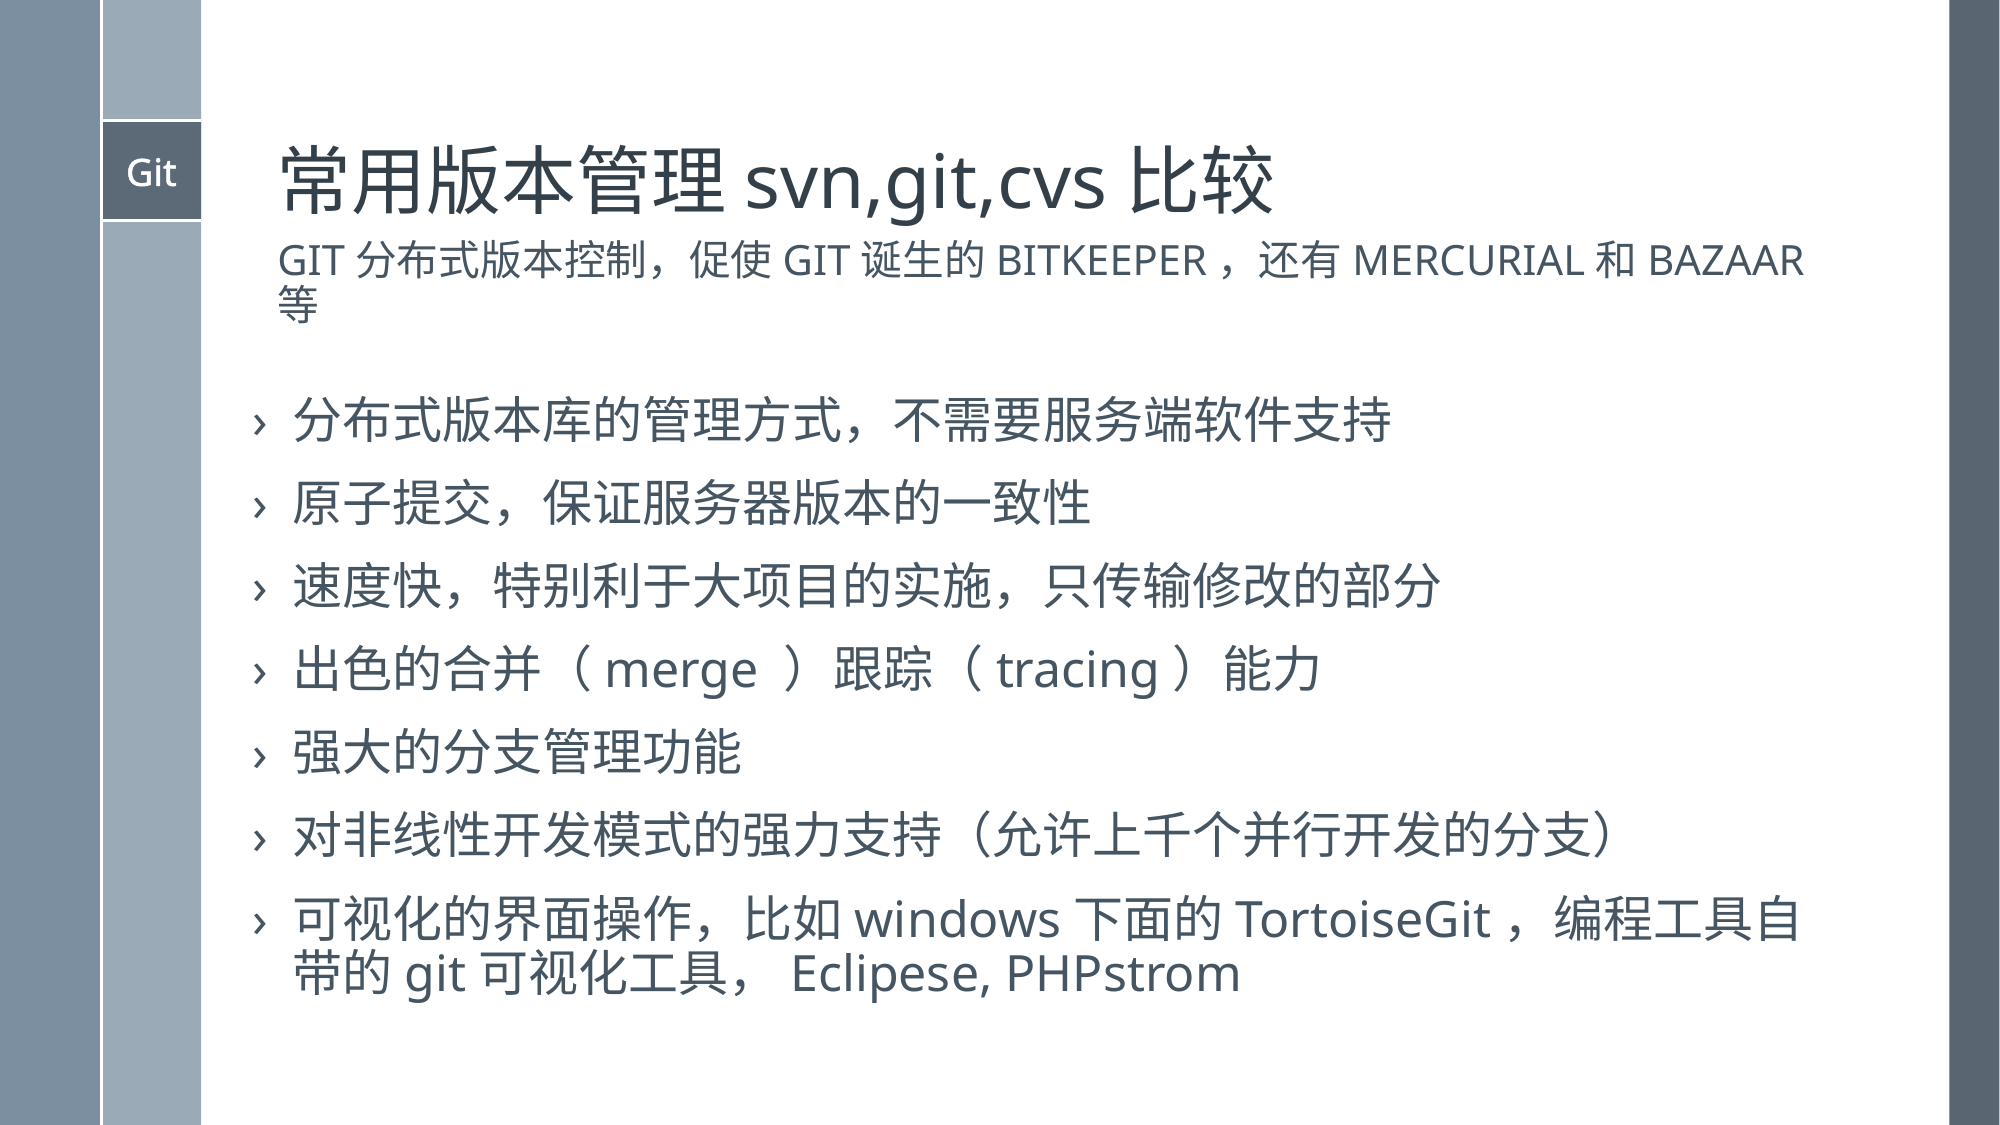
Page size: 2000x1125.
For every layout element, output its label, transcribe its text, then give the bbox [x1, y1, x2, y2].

title 常用版本管理svn,git,cvs比较 [261, 29, 1867, 233]
list 分布式版本库的管理方式，不需要服务端软件支持 原子提交，保证服务器版本的一致性 速度快，特别利于大项目的实施，只传输修改的部分 出色的合并（merge ）跟踪（tracing）能力 强大的分支管理功能 对非线性开发模式的强力支持（允许上千个并行开发的分支） 可视化的界面操作，比如windows下面的TortoiseGit，编程工具自带的git可视化工具，Eclipese, PHPstrom [237, 387, 1850, 1050]
list Git分布式版本控制，促使Git诞生的BitKeeper，还有Mercurial和Bazaar等 [262, 237, 1864, 338]
